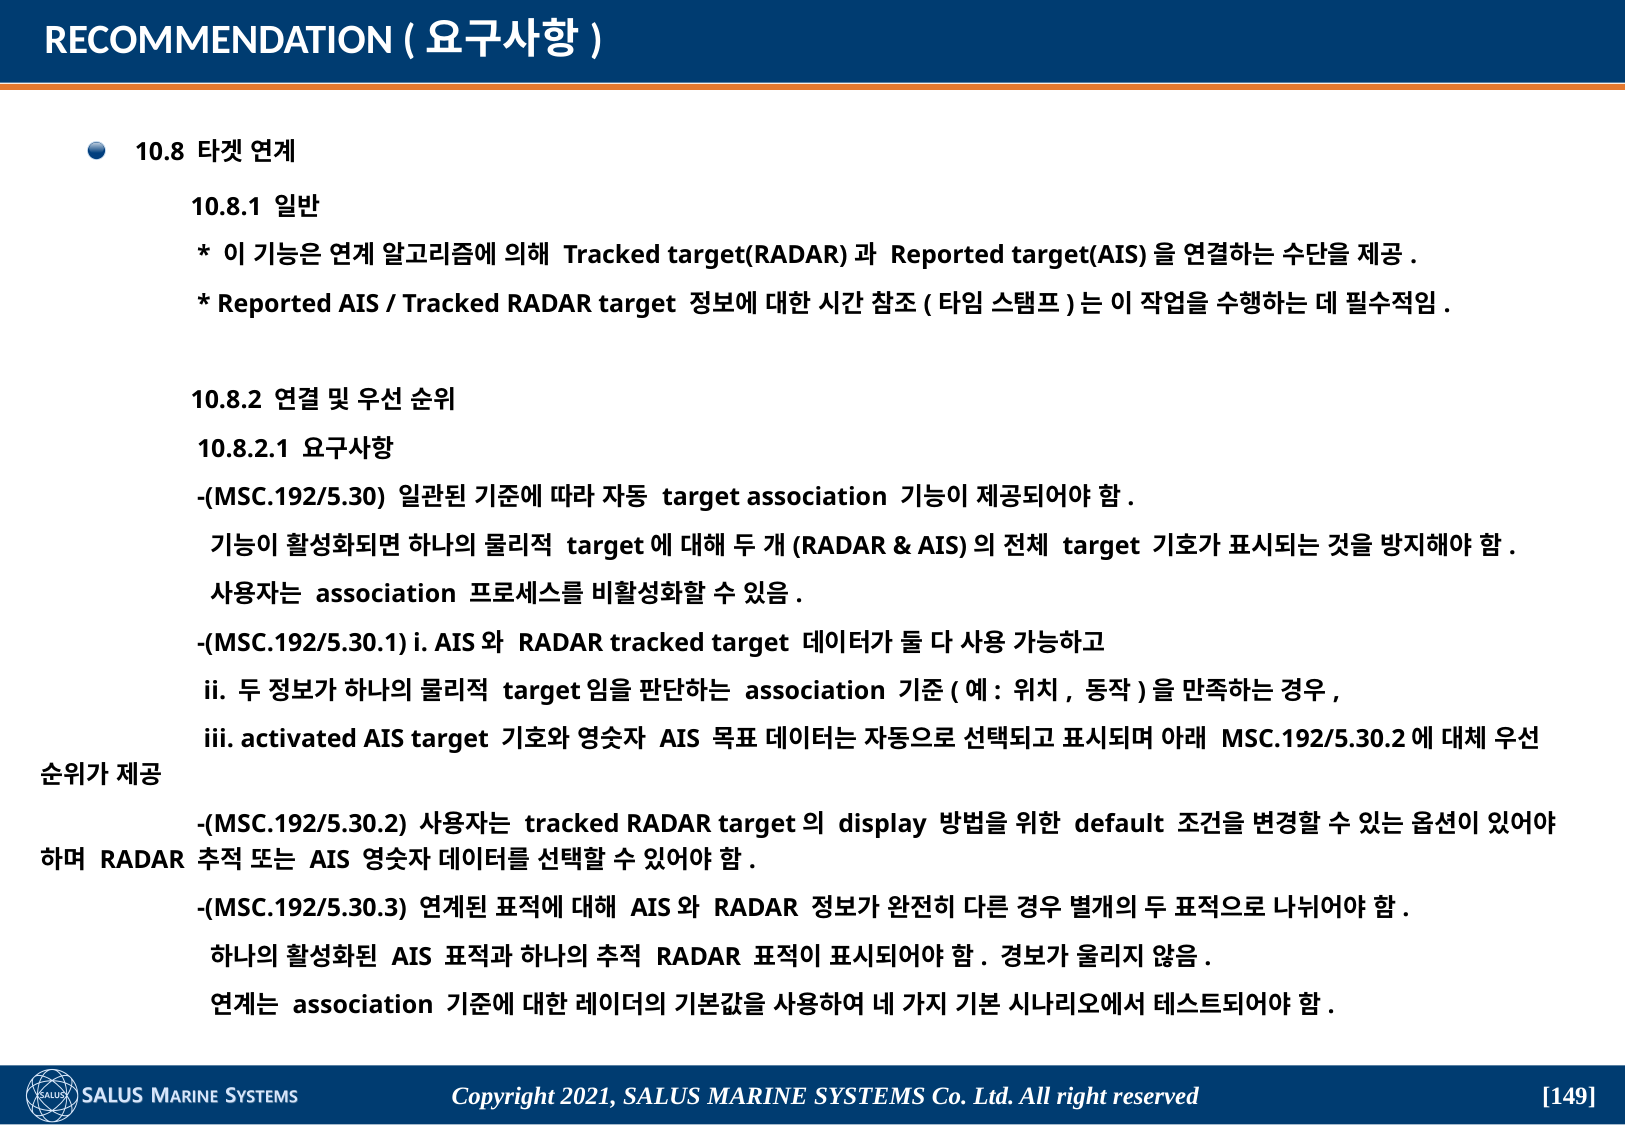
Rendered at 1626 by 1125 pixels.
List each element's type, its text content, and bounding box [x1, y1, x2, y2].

picture [87, 141, 106, 160]
title RECOMMENDATION (요구사항) [0, 0, 1625, 82]
slide_number [149] [1513, 1065, 1625, 1125]
footer Copyright 2021, SALUS Marine Systems Co. Ltd. All right reserved [25, 1065, 1513, 1125]
list 10.8 타겟 연계 10.8.1 일반 * 이 기능은 연계 알고리즘에 의해 Tracked target(RADAR)과 Reported target(AIS)을 연결하는 수단을 제공. * Reported AIS / Tracked RADAR target 정보에 대한 시간 참조(타임 스탬프)는 이 작업을 수행하는 데 필수적임. 10.8.2 연결 및 우선 순위 10.8.2.1 요구사항 -(MSC.192/5.30) 일관된 기준에 따라 자동 target association 기능이 제공되어야 함. 기능이 활성화되면 하나의 물리적 target에 대해 두 개(RADAR & AIS)의 전체 target 기호가 표시되는 것을 방지해야 함. 사용자는 association 프로세스를 비활성화할 수 있음. -(MSC.192/5.30.1) i. AIS와 RADAR tracked target 데이터가 둘 다 사용 가능하고 ii. 두 정보가 하나의 물리적 target임을 판단하는 association 기준(예: 위치, 동작)을 만족하는 경우, iii. activated AIS target 기호와 영숫자 AIS 목표 데이터는 자동으로 선택되고 표시되며 아래 MSC.192/5.30.2에 대체 우선 순위가 제공 -(MSC.192/5.30.2) 사용자는 tracked RADAR target의 display 방법을 위한 default 조건을 변경할 수 있는 옵션이 있어야 하며 RADAR 추적 또는 AIS 영숫자 데이터를 선택할 수 있어야 함. -(MSC.192/5.30.3) 연계된 표적에 대해 AIS와 RADAR 정보가 완전히 다른 경우 별개의 두 표적으로 나뉘어야 함. 하나의 활성화된 AIS 표적과 하나의 추적 RADAR 표적이 표시되어야 함. 경보가 울리지 않음. 연계는 association 기준에 대한 레이더의 기본값을 사용하여 네 가지 기본 시나리오에서 테스트되어야 함. [25, 116, 1591, 1055]
